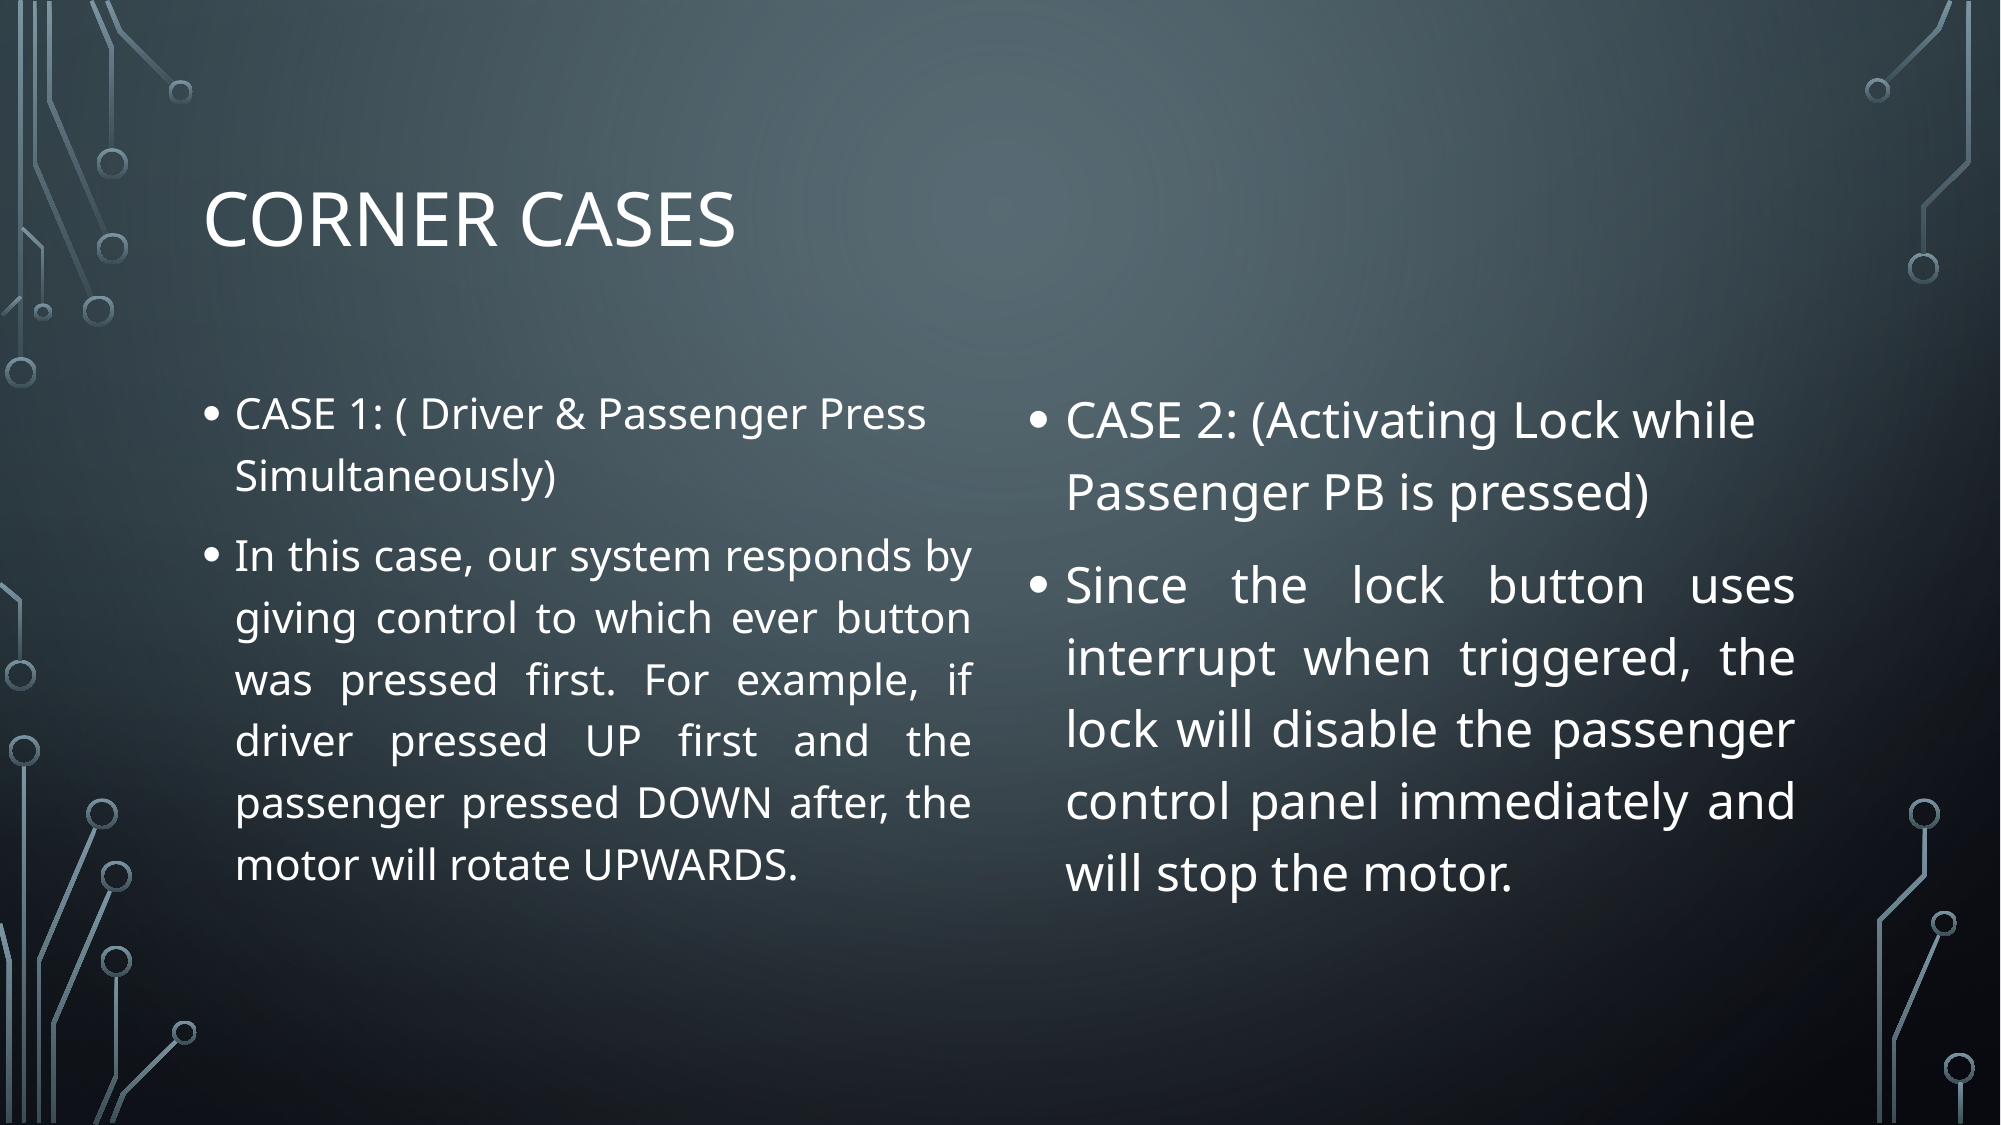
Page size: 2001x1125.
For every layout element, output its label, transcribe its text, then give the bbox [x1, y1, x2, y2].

list CASE 1: ( Driver & Passenger Press Simultaneously) In this case, our system responds by giving control to which ever button was pressed first. For example, if driver pressed UP first and the passenger pressed DOWN after, the motor will rotate UPWARDS. [187, 369, 988, 950]
title Corner Cases [187, 101, 1813, 344]
list CASE 2: (Activating Lock while Passenger PB is pressed) Since the lock button uses interrupt when triggered, the lock will disable the passenger control panel immediately and will stop the motor. [1012, 369, 1813, 950]
